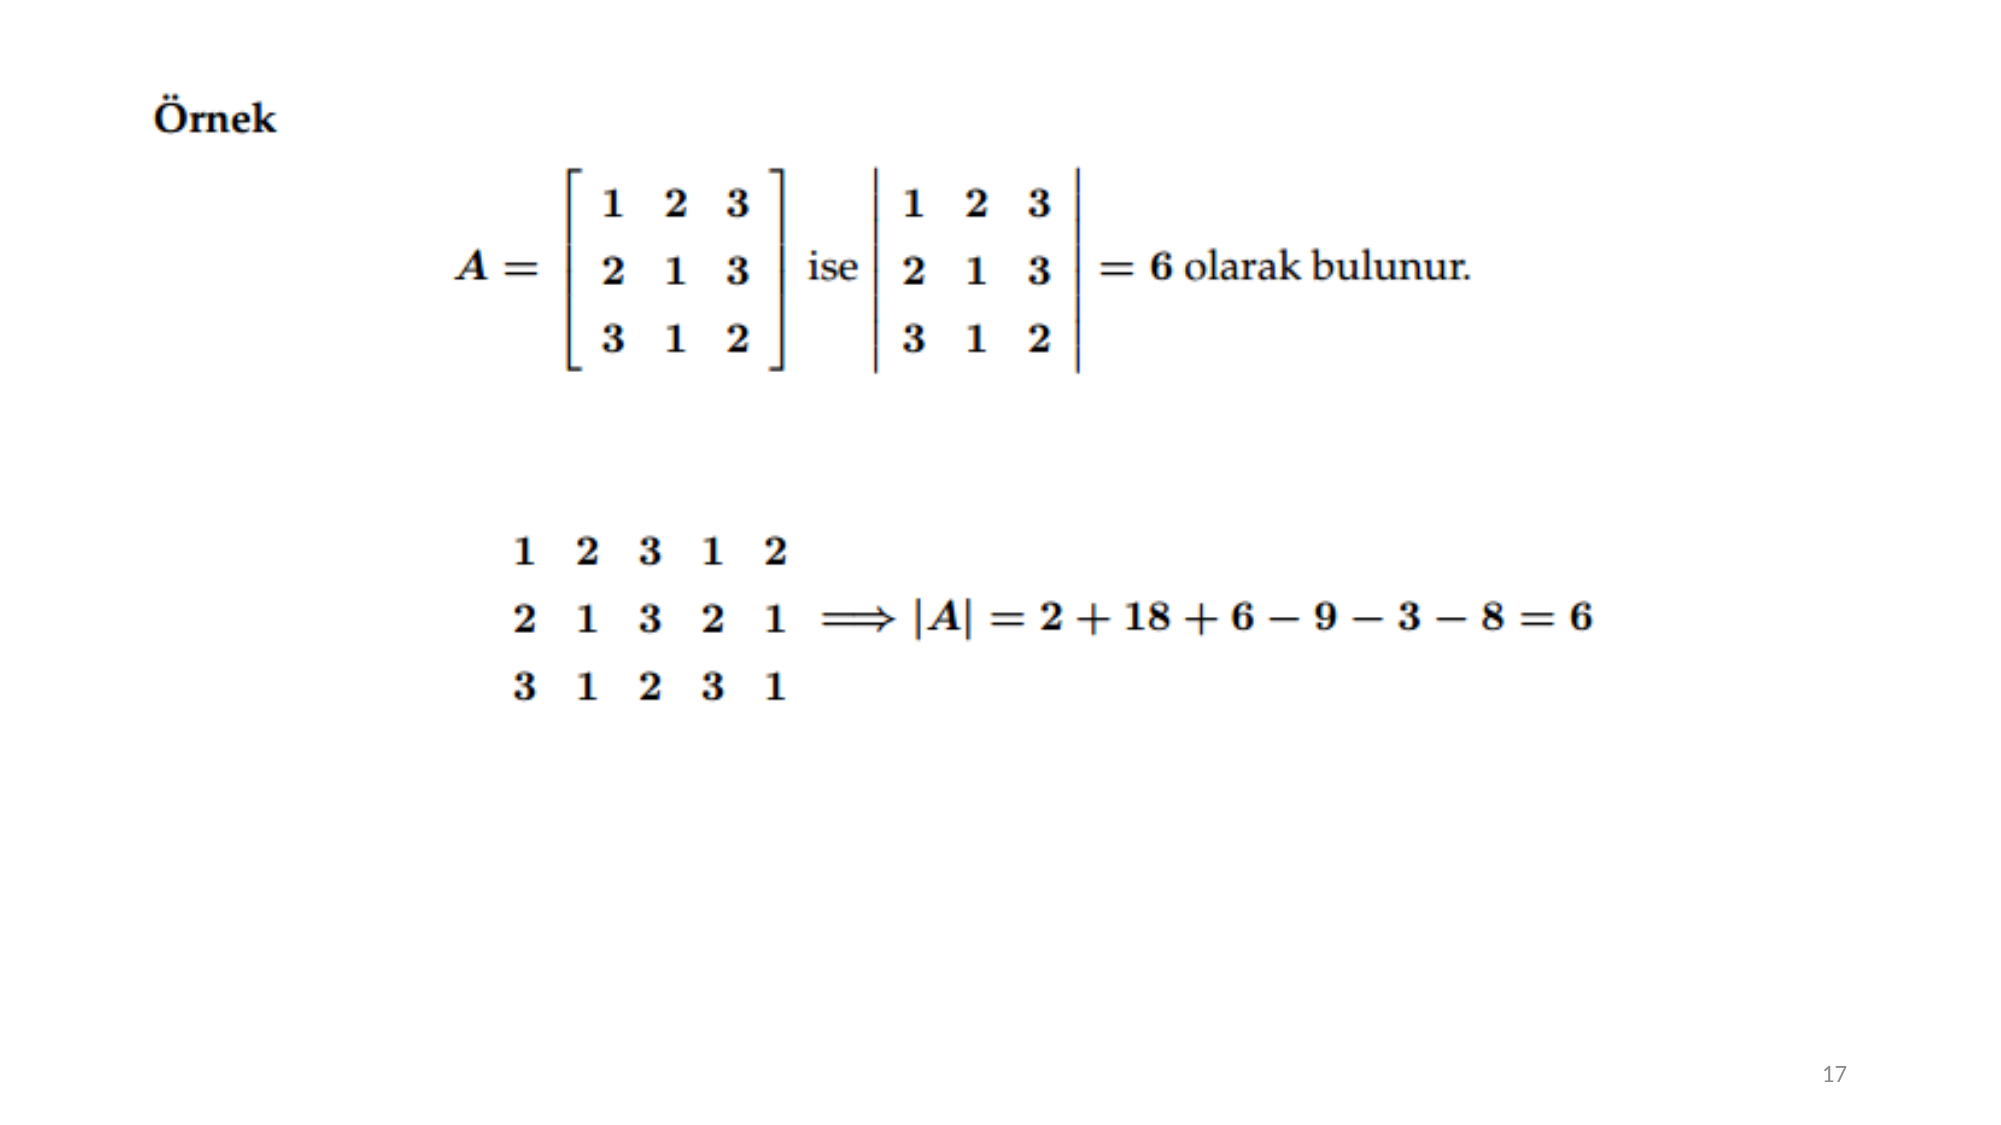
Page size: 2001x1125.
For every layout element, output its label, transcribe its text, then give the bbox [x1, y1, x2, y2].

slide_number 17 [1412, 1042, 1863, 1103]
picture [137, 70, 1652, 744]
